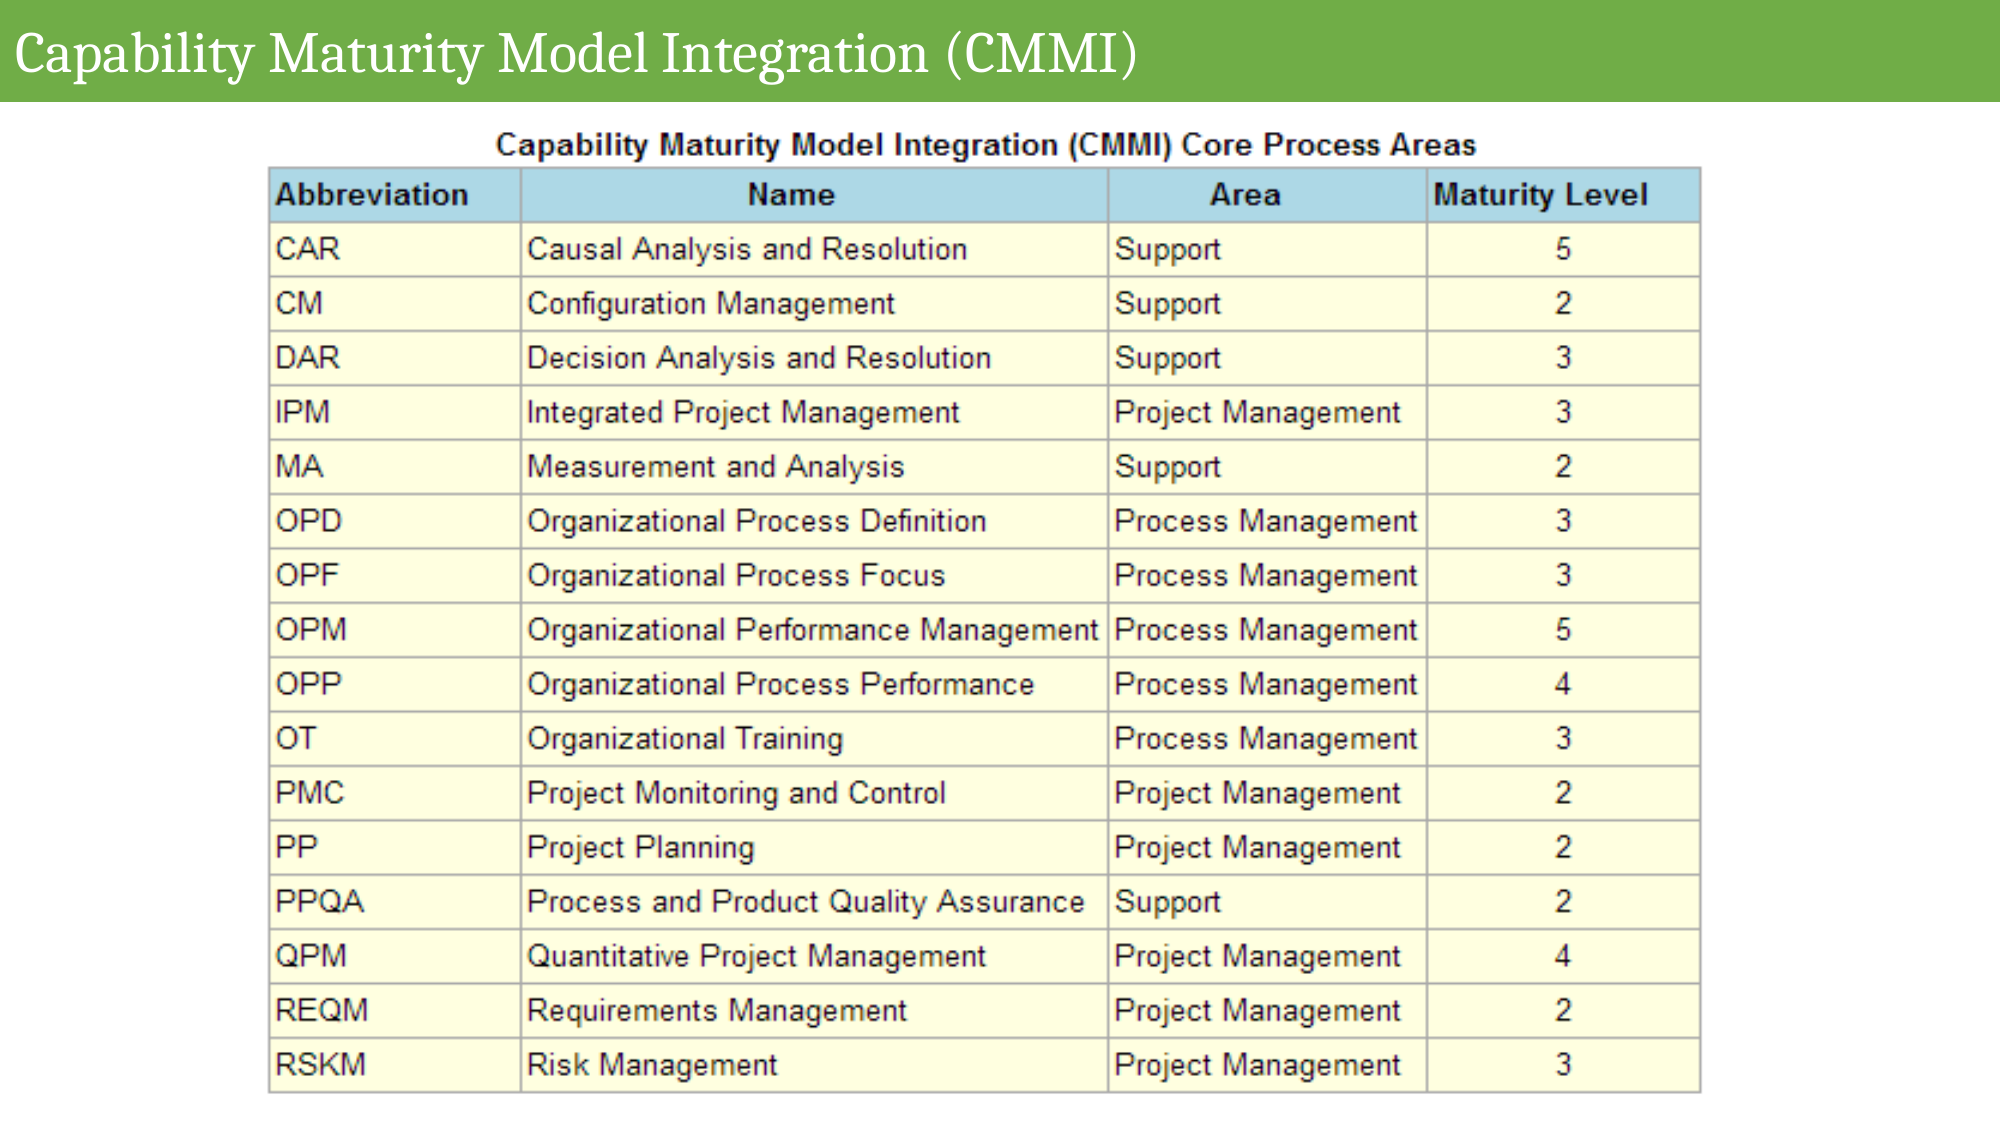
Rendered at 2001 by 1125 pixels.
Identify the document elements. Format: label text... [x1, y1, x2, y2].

picture [259, 120, 1709, 1103]
title Capability Maturity Model Integration (CMMI) [0, 0, 2000, 102]
